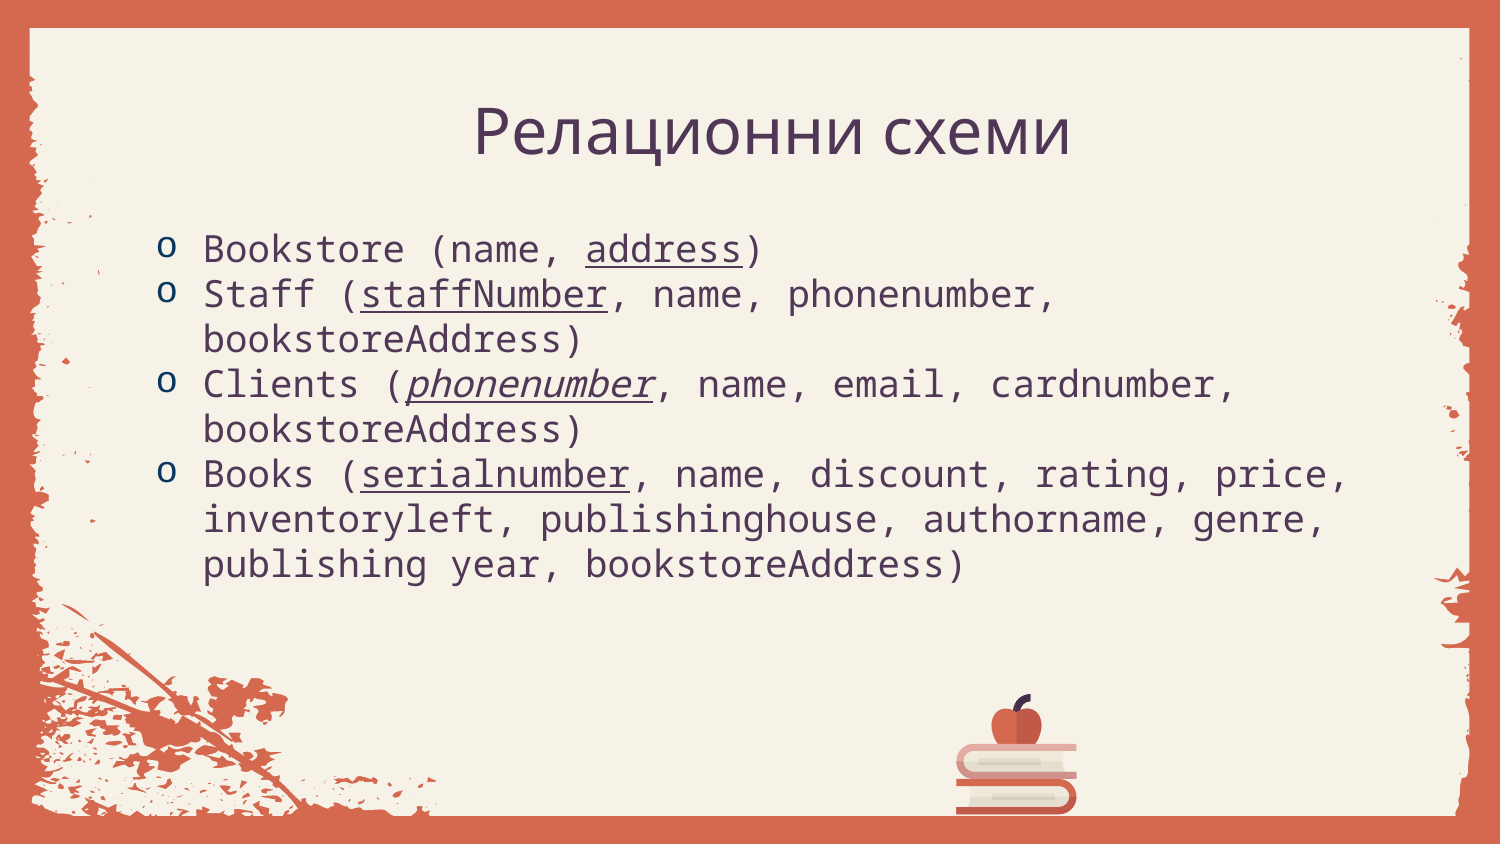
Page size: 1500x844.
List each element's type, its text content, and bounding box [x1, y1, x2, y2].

title Релационни схеми [140, 74, 1405, 169]
text_box Bookstore (name, address) Staff (staffNumber, name, phonenumber, bookstoreAddress) Clients (phonenumber, name, email, cardnumber, bookstoreAddress) Books (serialnumber, name, discount, rating, price, inventoryleft, publishinghouse, authorname, genre, publishing year, bookstoreAddress) [140, 168, 1392, 677]
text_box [956, 693, 1077, 815]
